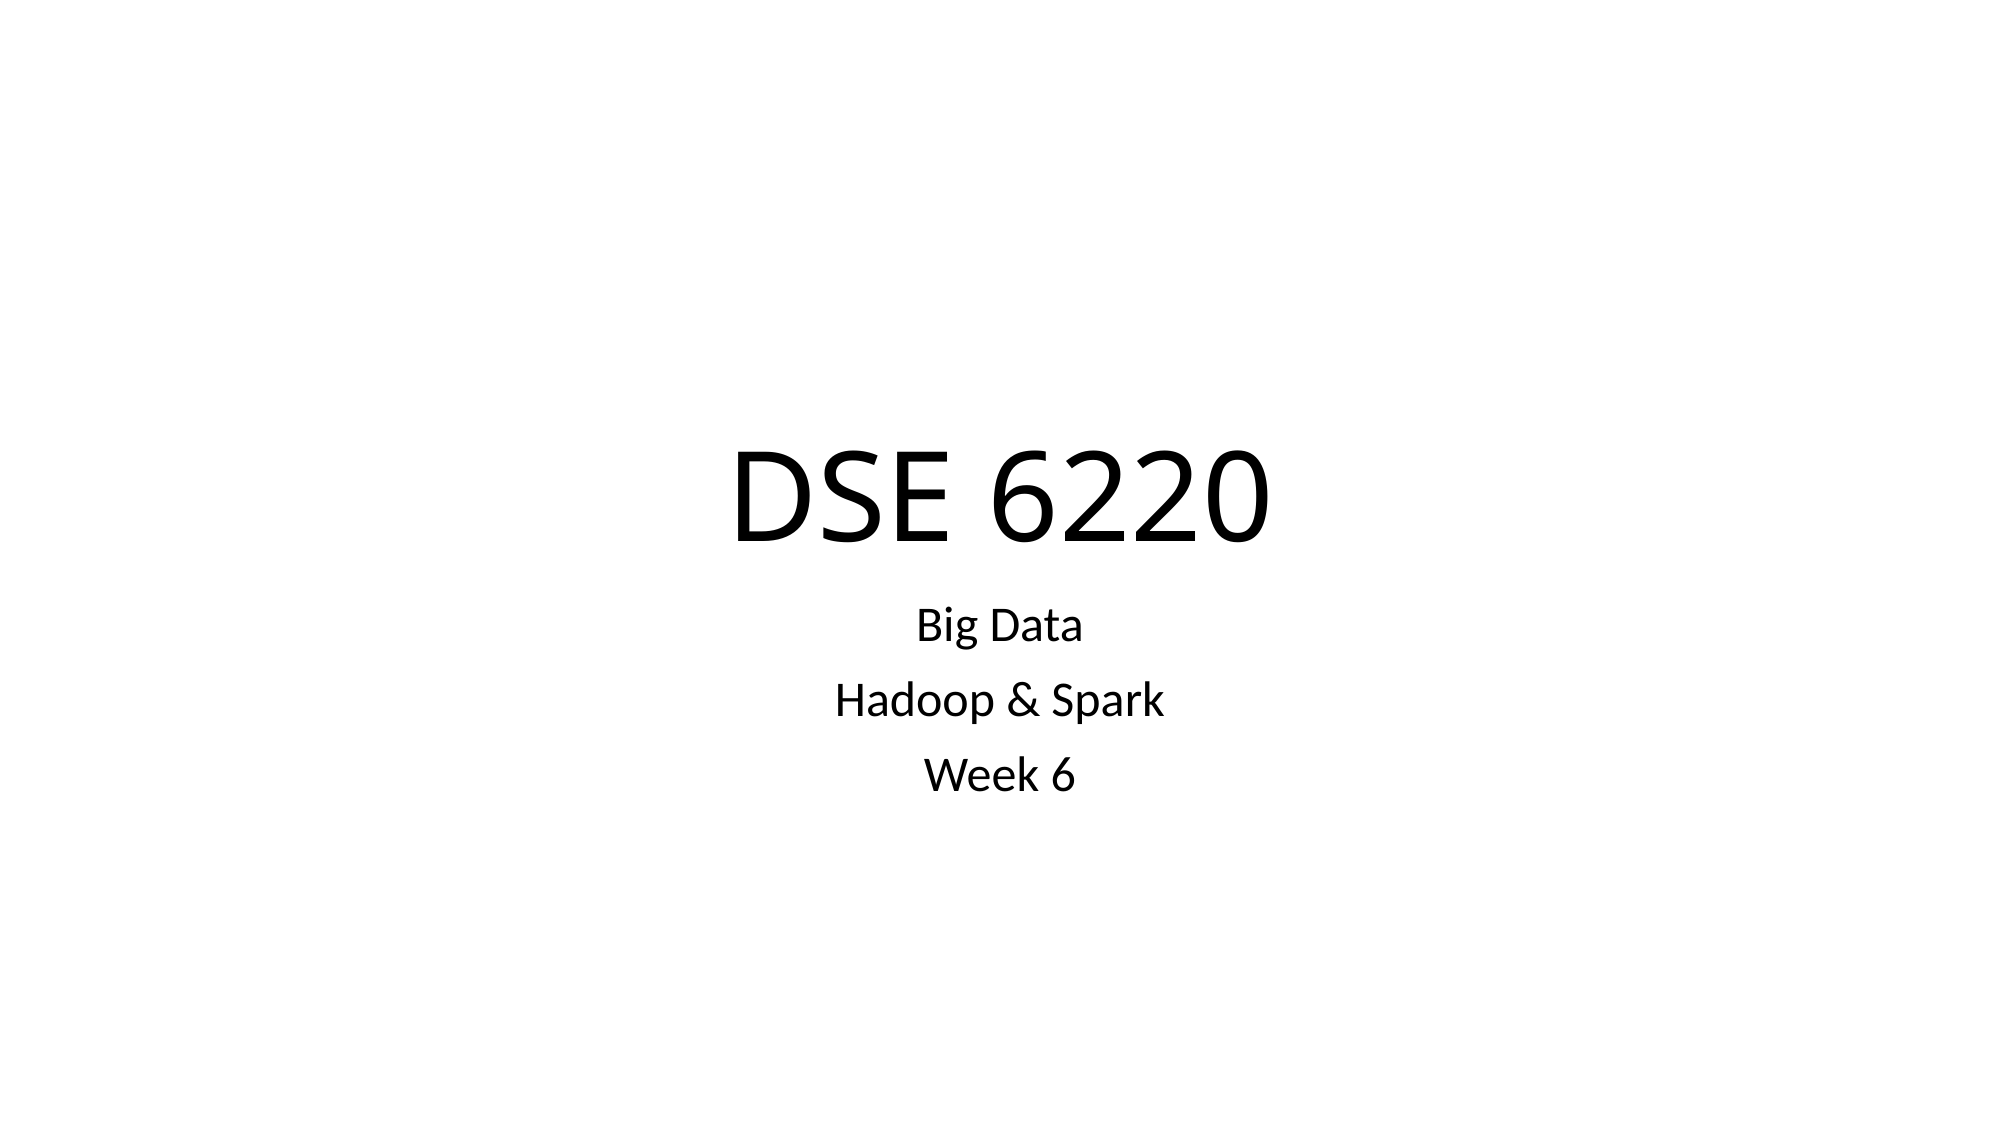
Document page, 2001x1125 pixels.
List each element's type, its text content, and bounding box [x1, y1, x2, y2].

title DSE 6220 [249, 184, 1750, 576]
subtitle Big Data Hadoop & Spark Week 6 [249, 590, 1750, 863]
